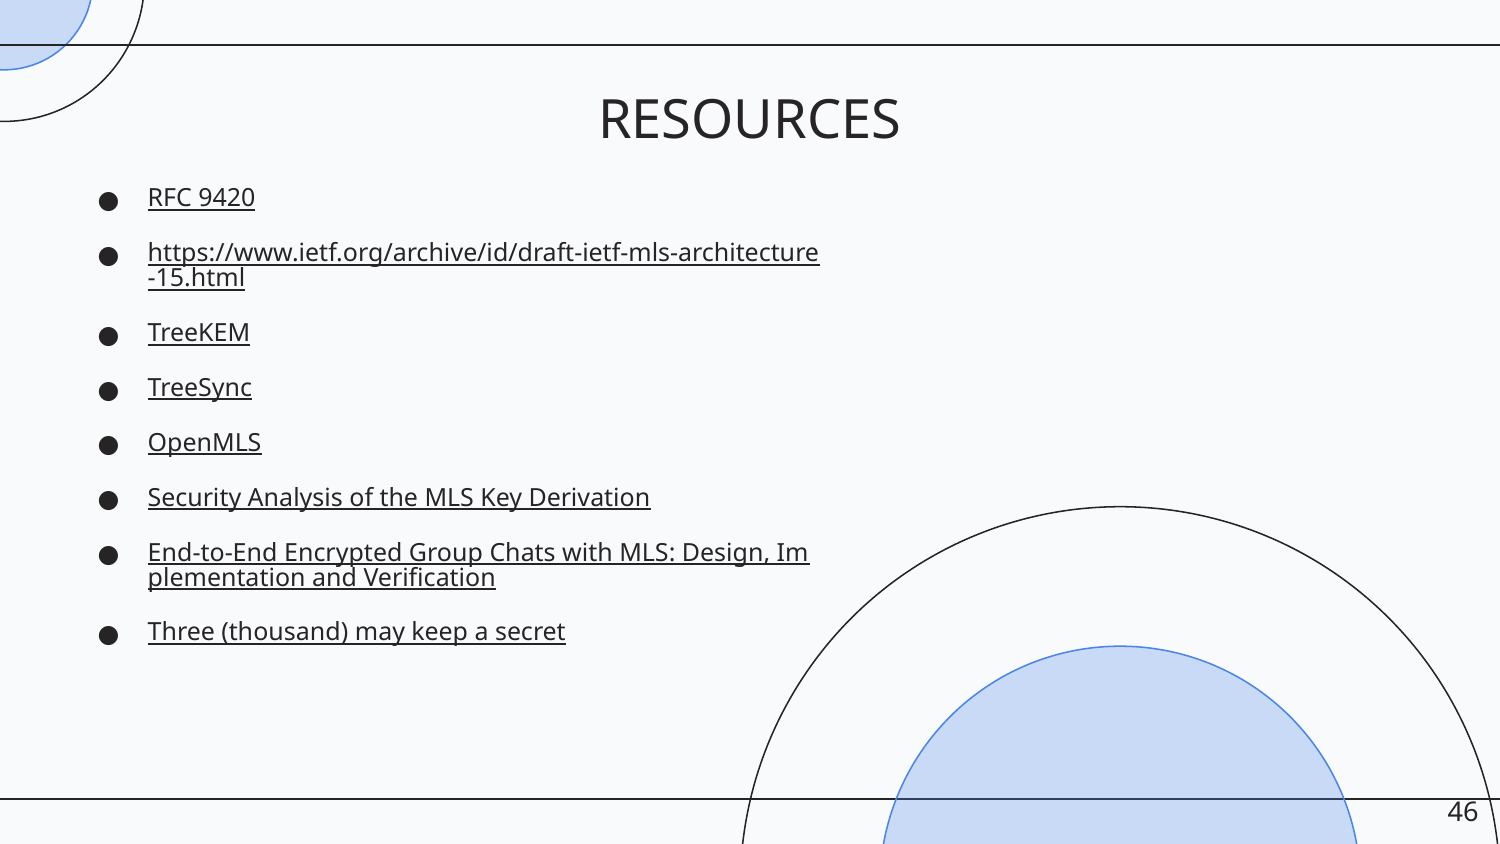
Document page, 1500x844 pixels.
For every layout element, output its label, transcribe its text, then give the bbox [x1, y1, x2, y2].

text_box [739, 506, 1500, 844]
title RESOURCES [118, 66, 1382, 167]
subtitle RFC 9420 https://www.ietf.org/archive/id/draft-ietf-mls-architecture-15.html TreeKEM TreeSync OpenMLS Security Analysis of the MLS Key Derivation End-to-End Encrypted Group Chats with MLS: Design, Implementation and Verification Three (thousand) may keep a secret [57, 166, 840, 780]
